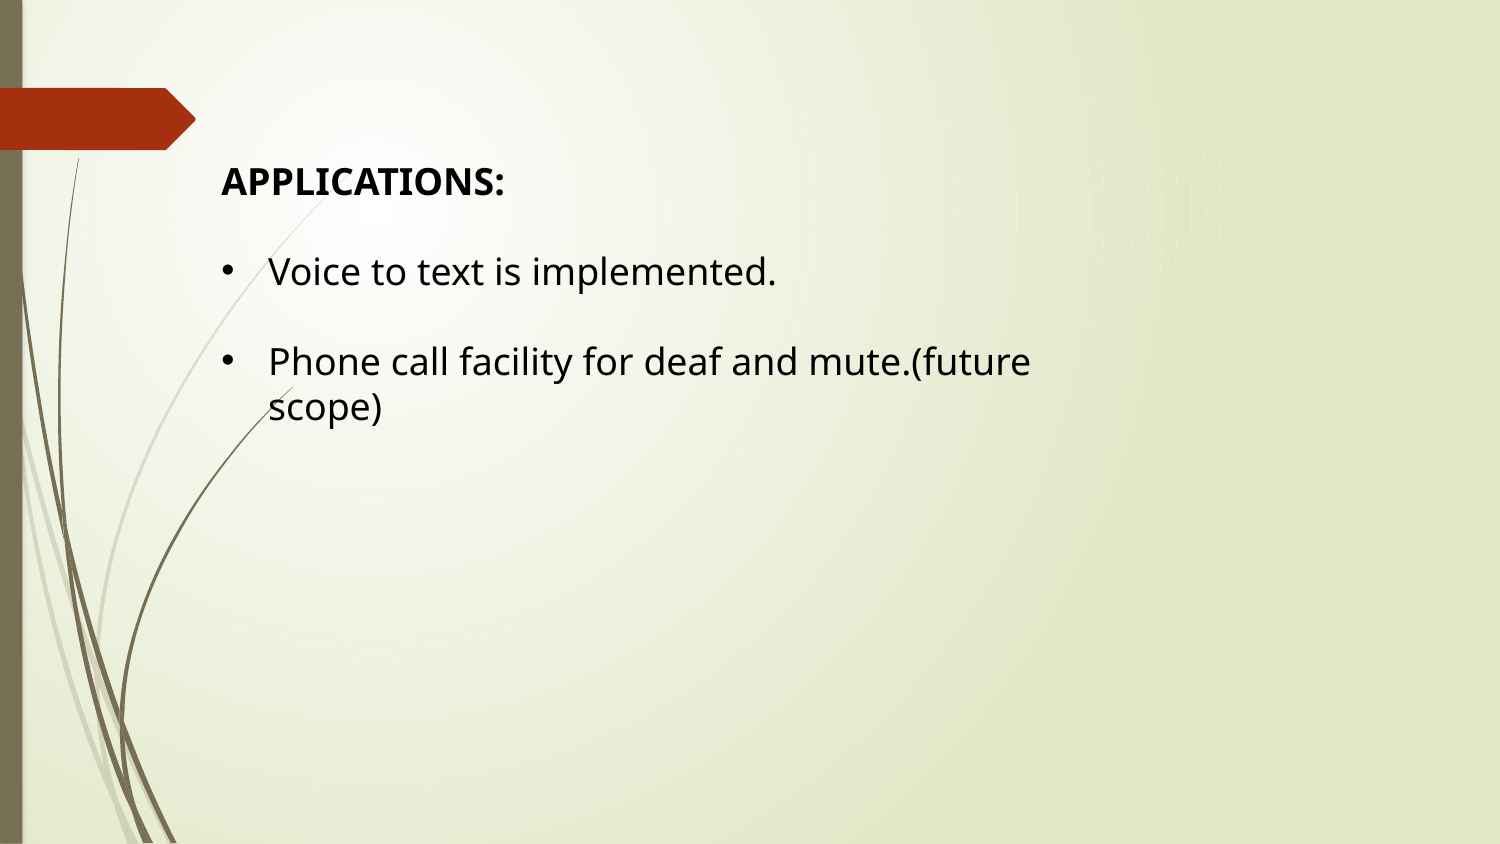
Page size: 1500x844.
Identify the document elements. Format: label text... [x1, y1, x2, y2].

text_box APPLICATIONS: Voice to text is implemented. Phone call facility for deaf and mute.(future scope) [206, 150, 1152, 435]
